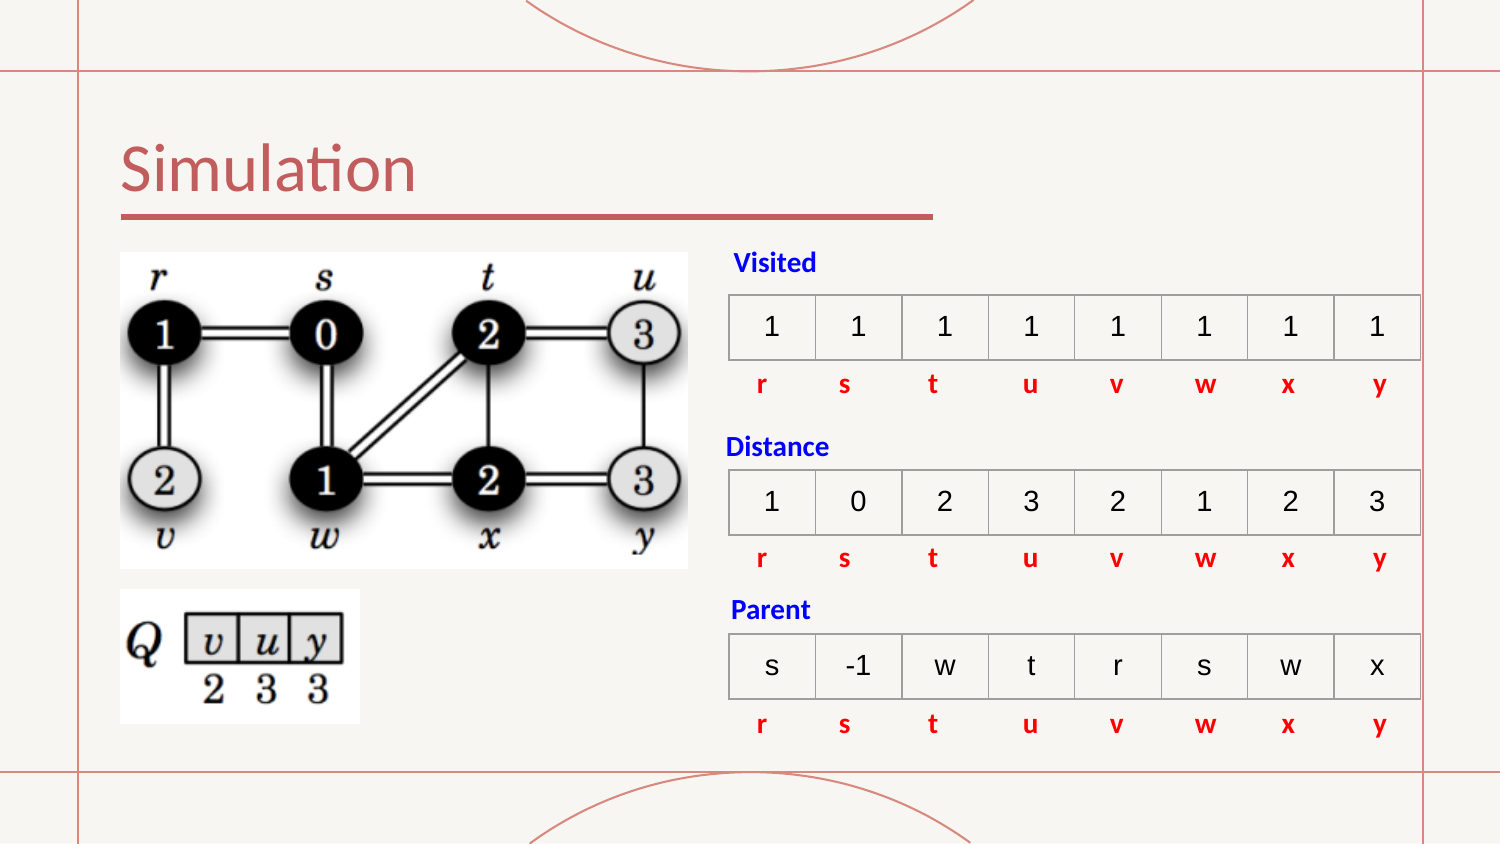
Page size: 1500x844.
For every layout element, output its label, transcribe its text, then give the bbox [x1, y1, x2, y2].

table_header 0 [816, 478, 901, 523]
table_header 1 [989, 296, 1074, 349]
text_box r s t u v w x y [728, 523, 1421, 589]
table_header s [1162, 635, 1247, 689]
table_header 1 [1335, 296, 1420, 349]
picture [120, 589, 360, 724]
table_header 1 [1162, 296, 1247, 349]
table_header s [730, 641, 815, 689]
table_header 1 [730, 478, 815, 523]
text_box r s t u v w x y [728, 689, 1438, 755]
table_header -1 [816, 635, 901, 689]
picture [120, 252, 688, 569]
table_header t [989, 635, 1074, 689]
text_box Visited [718, 228, 839, 315]
table_header 2 [1075, 478, 1161, 523]
table_header 1 [816, 296, 901, 349]
table_header w [1248, 635, 1333, 689]
text_box r s t u v w x y [728, 349, 1472, 436]
table_header 1 [1162, 471, 1247, 523]
table_header 1 [730, 315, 815, 349]
table_header 3 [1335, 471, 1420, 523]
table_header r [1075, 635, 1161, 689]
table_header 3 [989, 478, 1074, 523]
table_header 2 [1248, 471, 1333, 523]
table_header 2 [903, 478, 988, 523]
title Simulation [120, 122, 942, 264]
table_header 1 [1075, 296, 1161, 349]
text_box Distance [710, 412, 1203, 478]
text_box Parent [716, 575, 842, 641]
table_header 1 [1248, 296, 1333, 349]
table_header w [903, 635, 988, 689]
table_header 1 [903, 296, 988, 349]
table_header x [1335, 635, 1420, 689]
